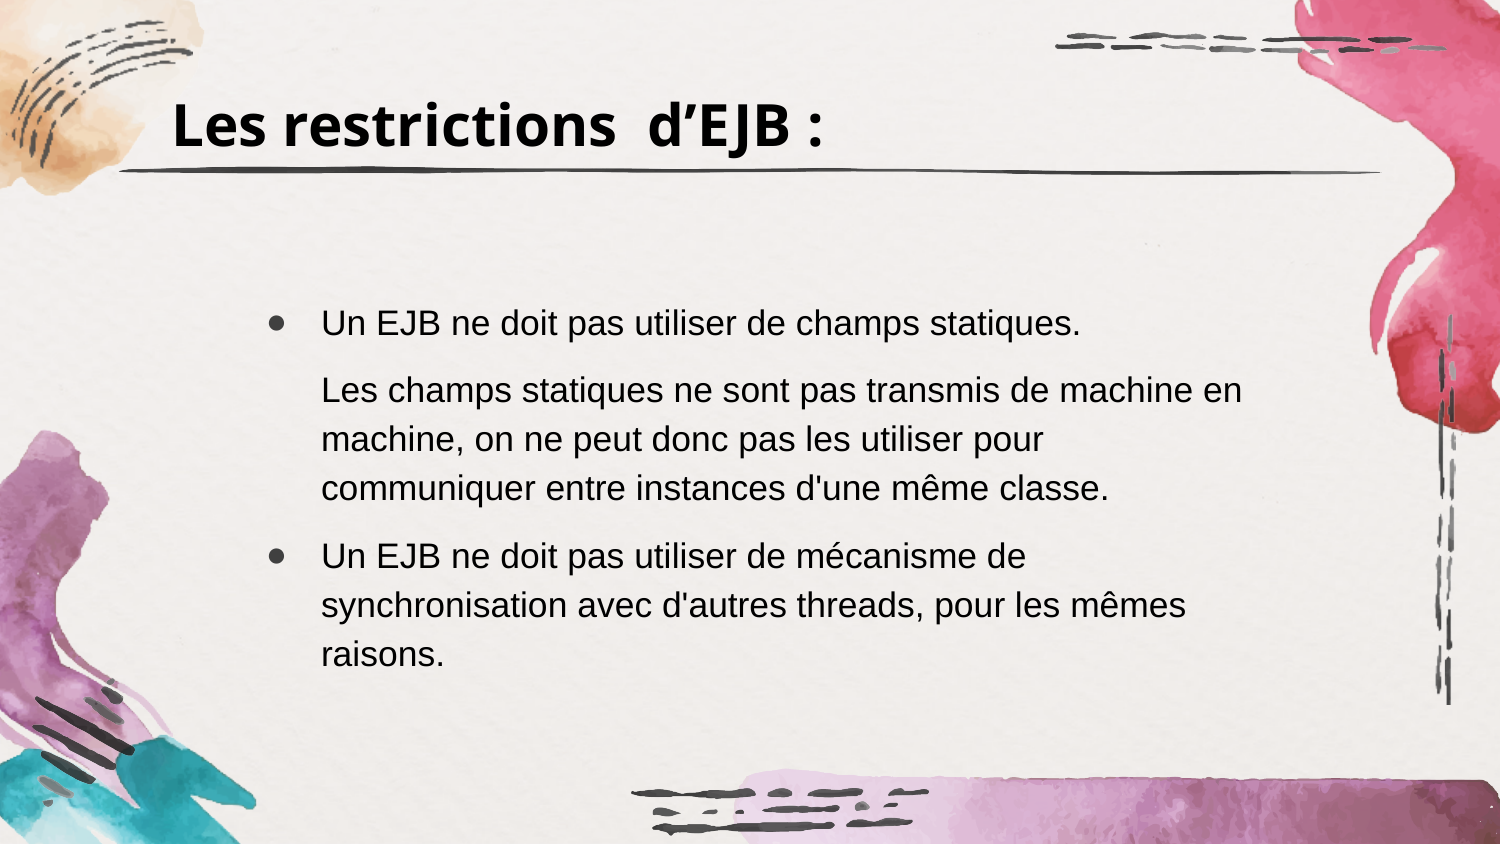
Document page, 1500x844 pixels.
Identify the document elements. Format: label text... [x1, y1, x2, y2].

text_box Un EJB ne doit pas utiliser de champs statiques. Les champs statiques ne sont pas transmis de machine en machine, on ne peut donc pas les utiliser pour communiquer entre instances d'une même classe. Un EJB ne doit pas utiliser de mécanisme de synchronisation avec d'autres threads, pour les mêmes raisons. [231, 278, 1269, 689]
picture [0, 0, 1500, 844]
title Les restrictions d’EJB : [156, 72, 1382, 166]
